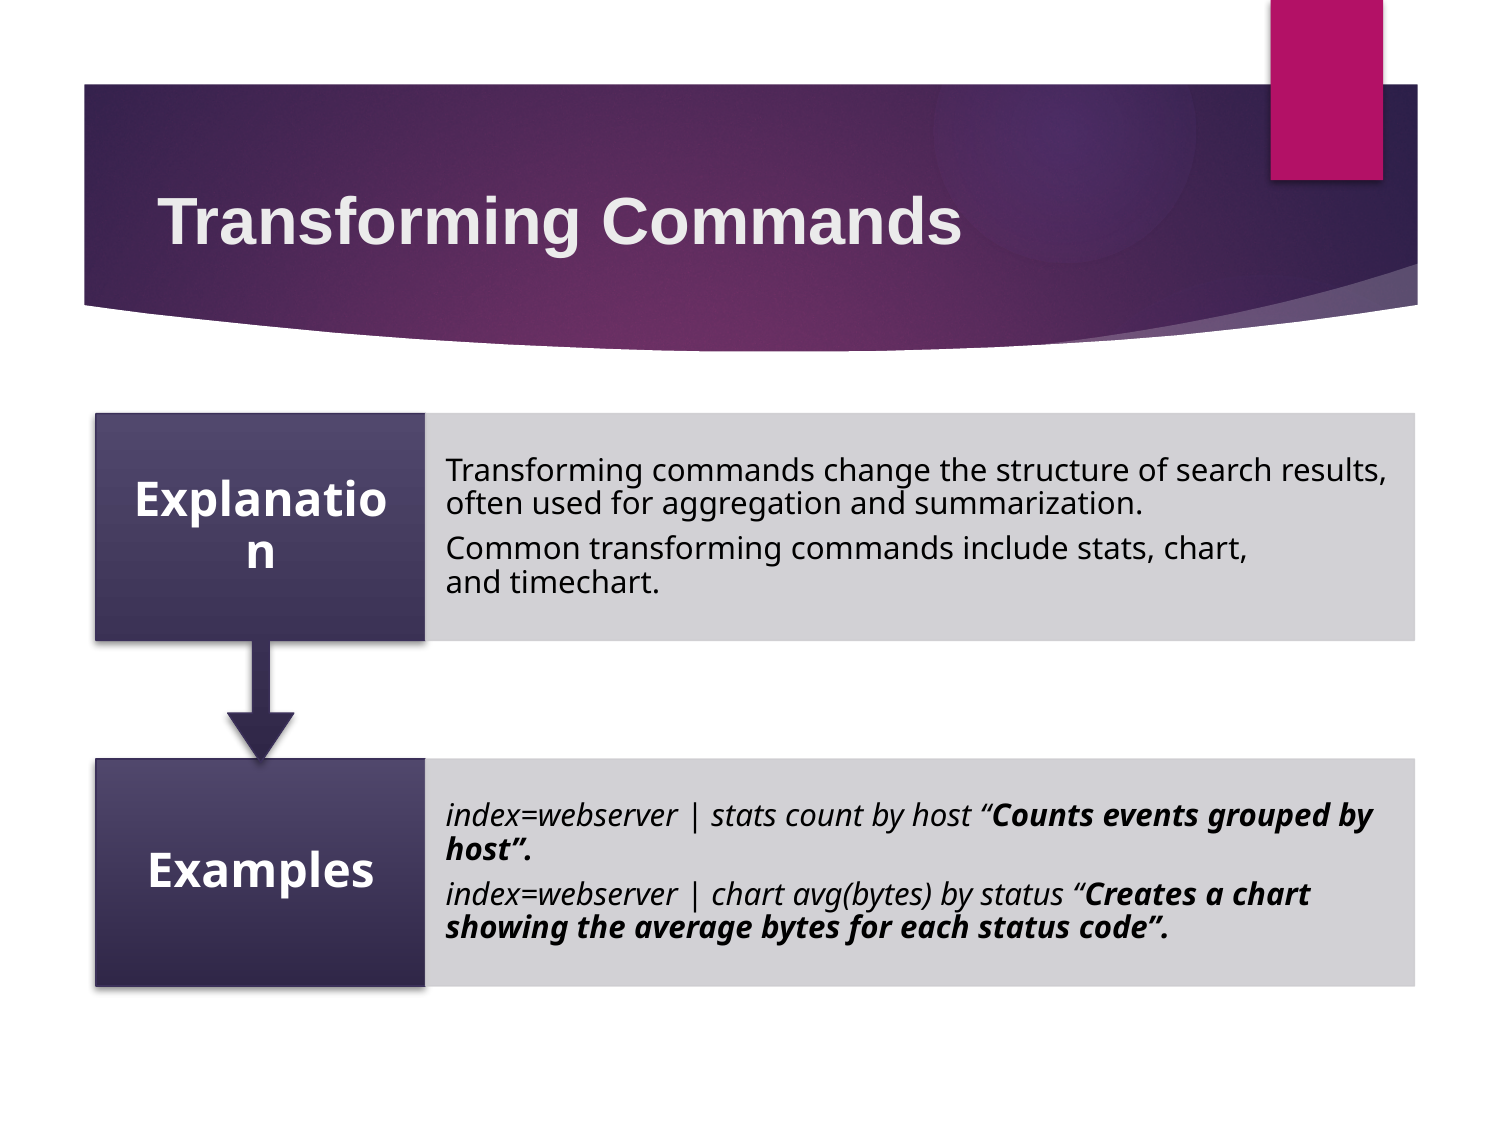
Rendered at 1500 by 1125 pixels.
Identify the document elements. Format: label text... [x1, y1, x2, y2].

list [95, 413, 1415, 987]
title Transforming Commands [142, 159, 1220, 276]
